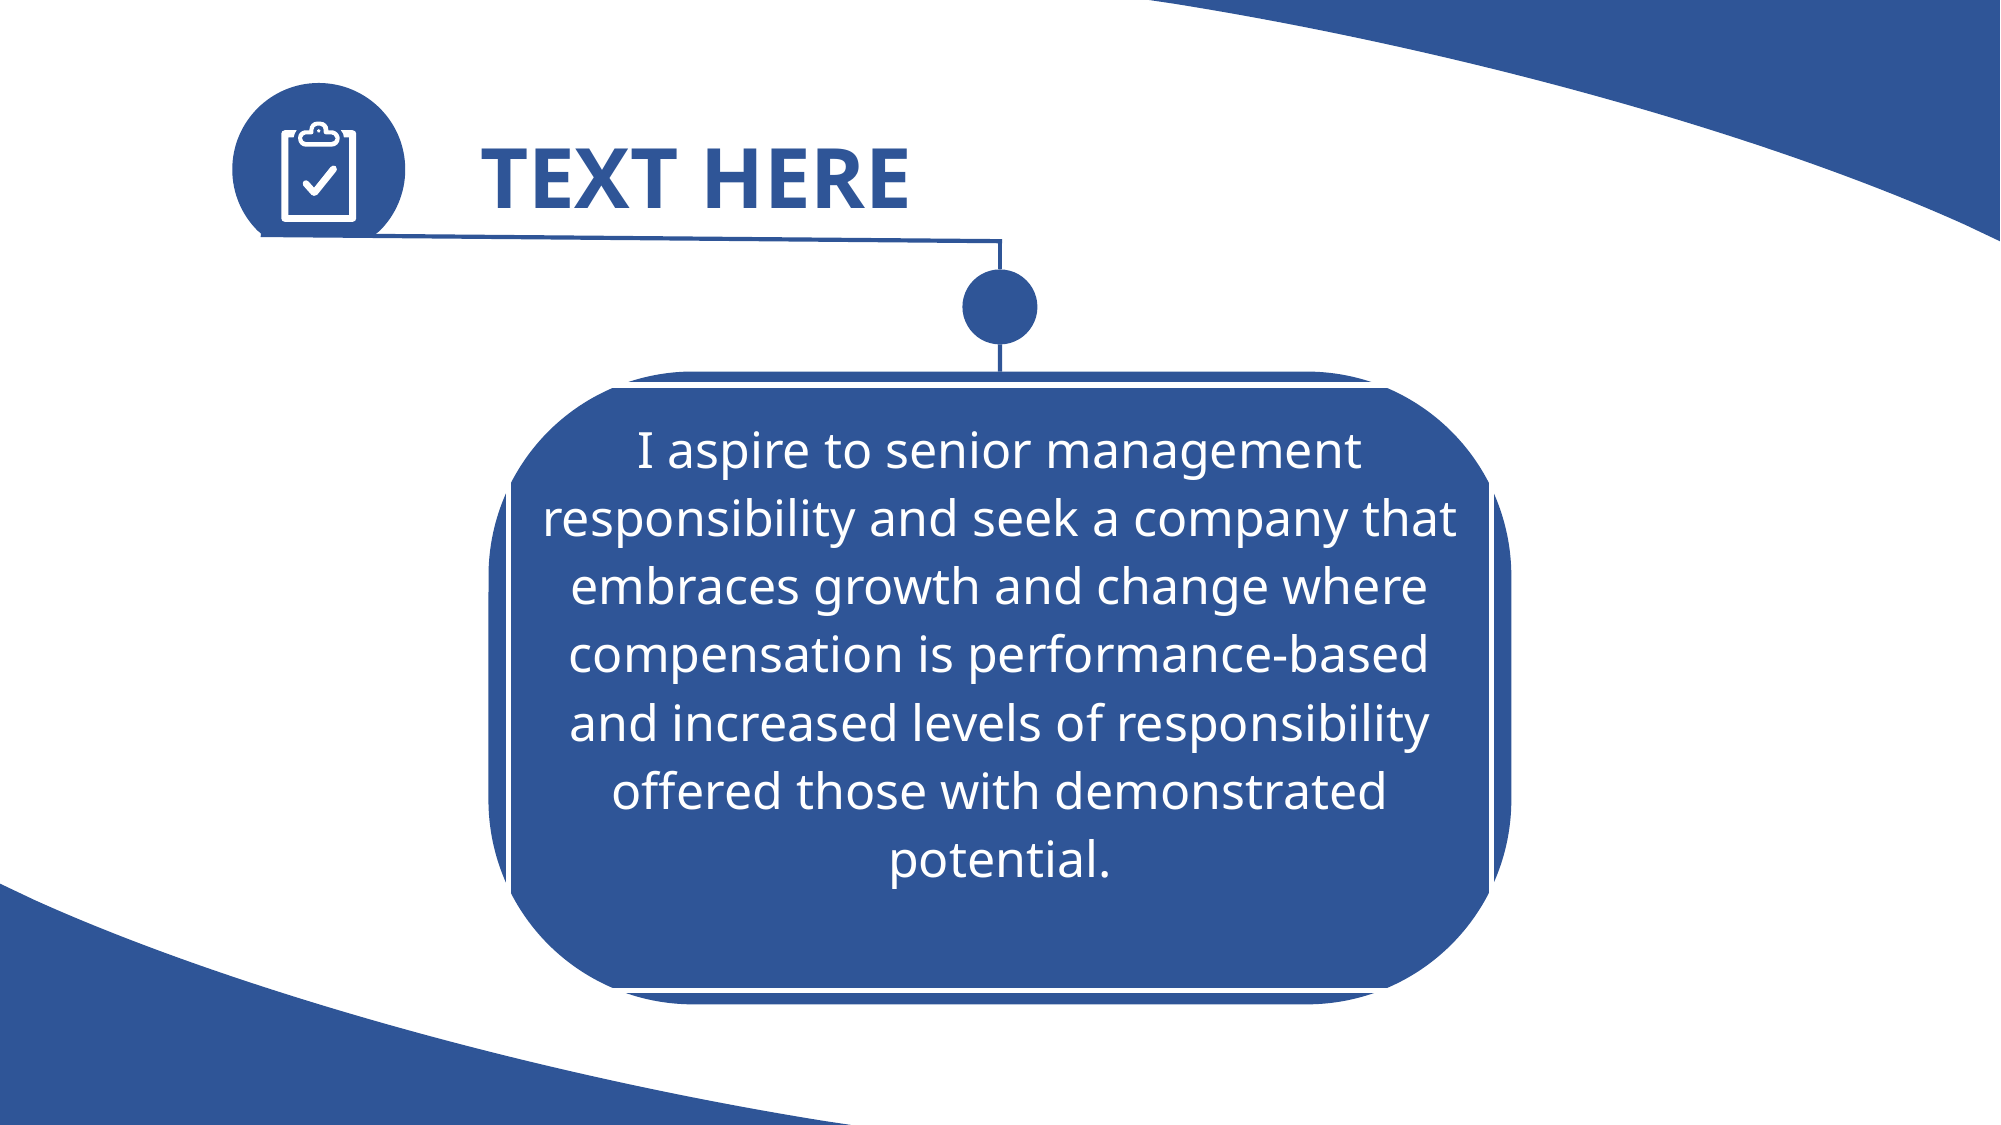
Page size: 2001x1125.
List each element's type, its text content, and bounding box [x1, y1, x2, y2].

text_box [0, 882, 852, 1125]
text_box [487, 490, 506, 886]
table_header TEXT HERE [405, 86, 987, 234]
text_box [1494, 491, 1513, 885]
text_box [625, 370, 1375, 382]
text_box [281, 121, 357, 222]
table_header I aspire to senior management responsibility and seek a company that embraces growth and change where compensation is performance-based and increased levels of responsibility offered those with demonstrated potential. [511, 388, 1489, 988]
text_box [1148, 0, 2000, 243]
text_box [961, 268, 1039, 346]
text_box [231, 81, 405, 234]
text_box [622, 993, 1378, 1006]
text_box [262, 234, 1000, 242]
